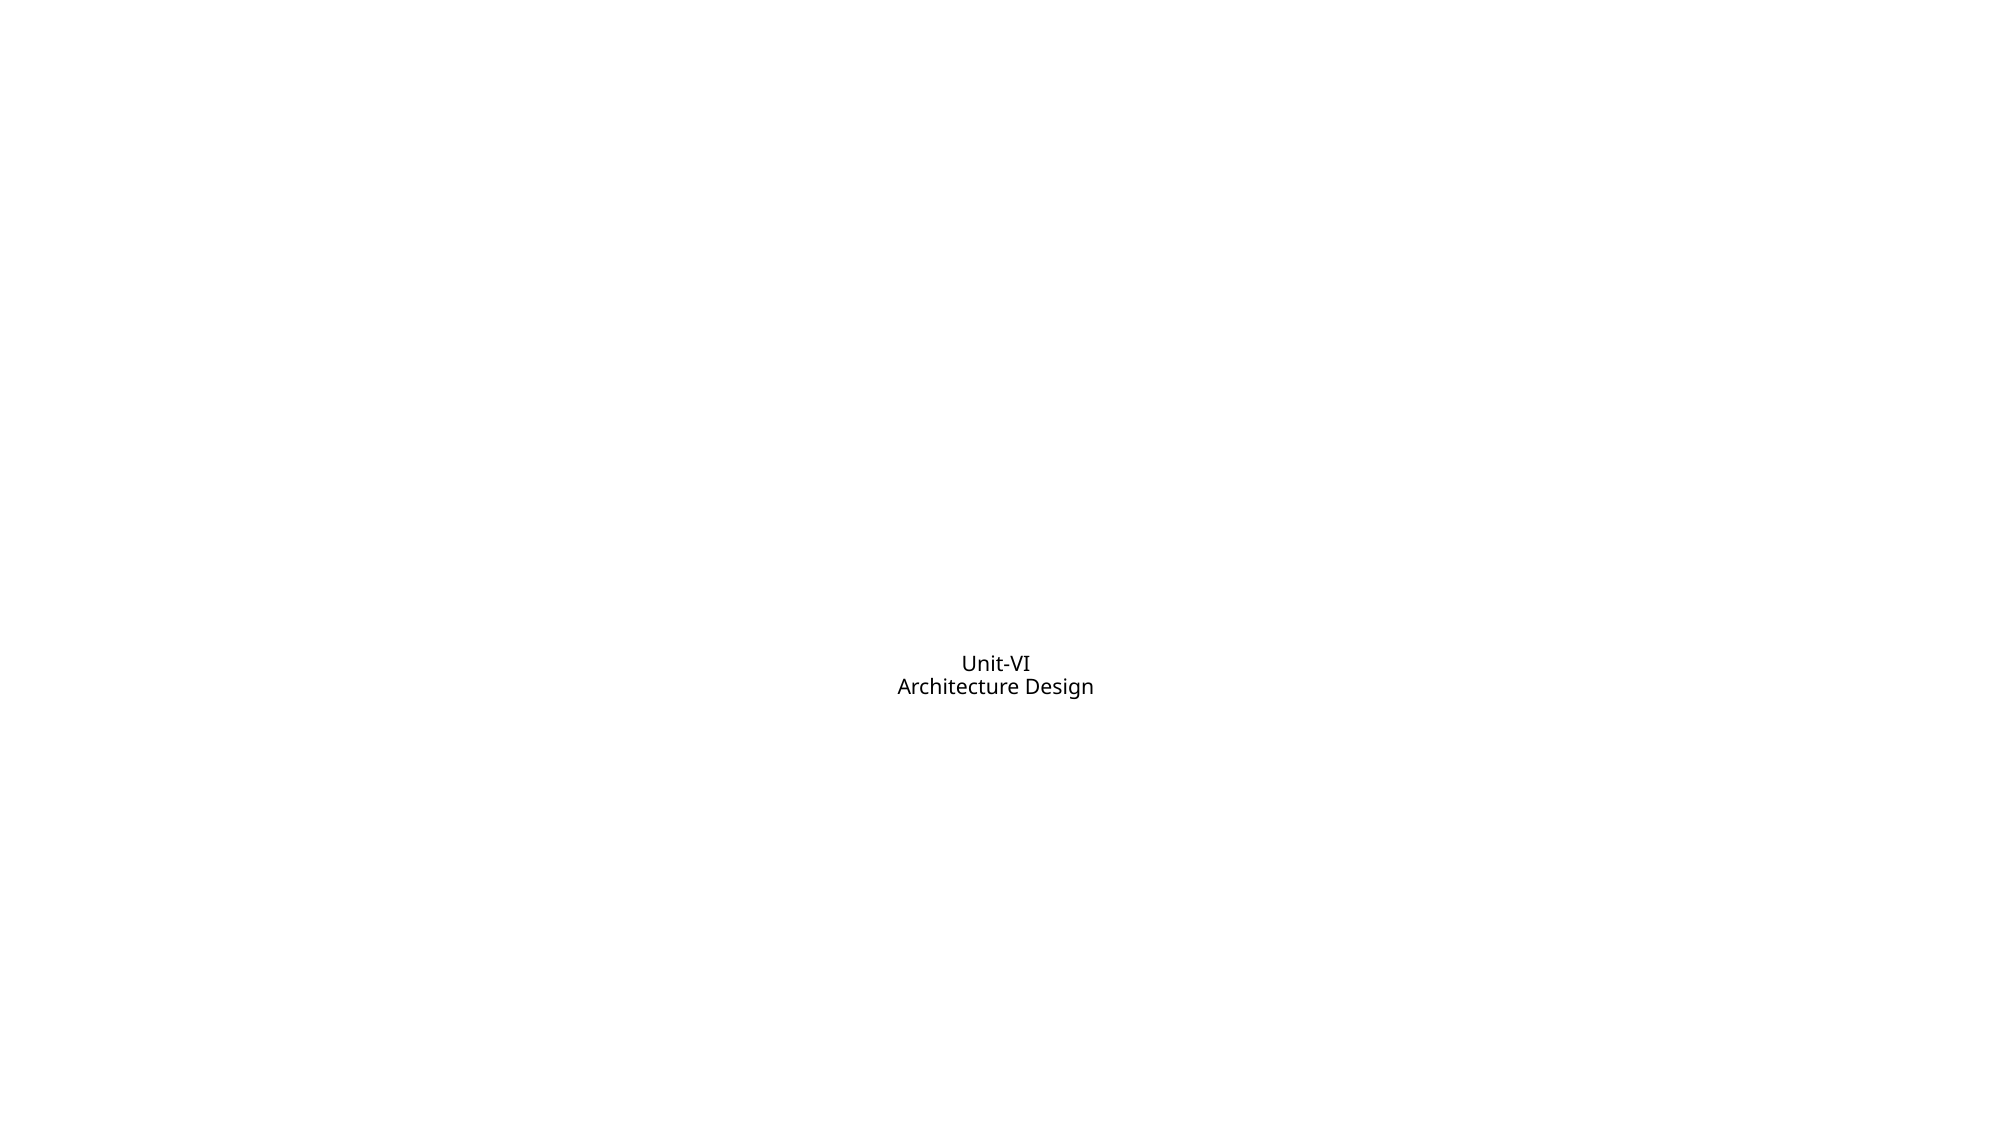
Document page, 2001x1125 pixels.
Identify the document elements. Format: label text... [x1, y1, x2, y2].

title Unit-VI Architecture Design [245, 366, 1746, 732]
